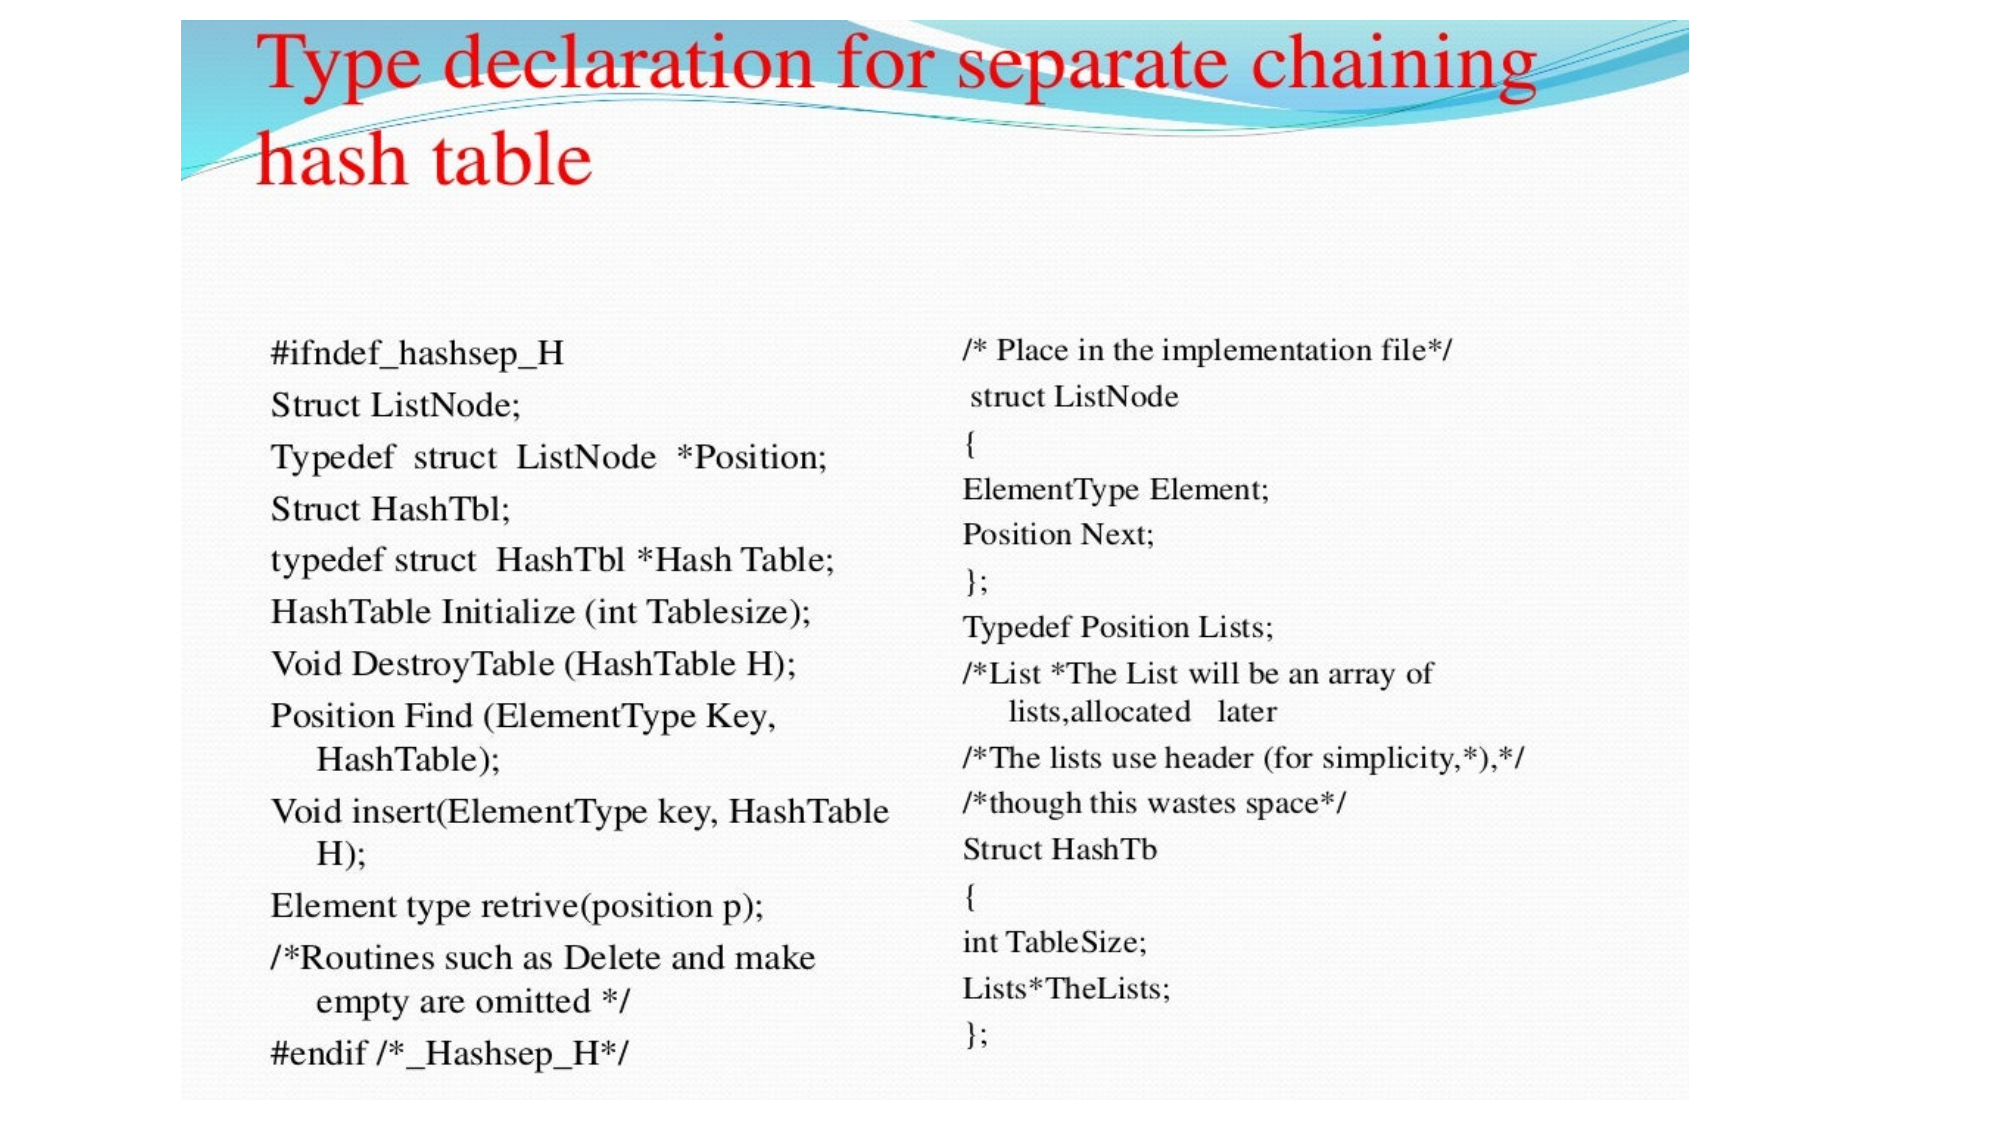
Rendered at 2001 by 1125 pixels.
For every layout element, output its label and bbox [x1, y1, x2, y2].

picture [181, 20, 1689, 1100]
